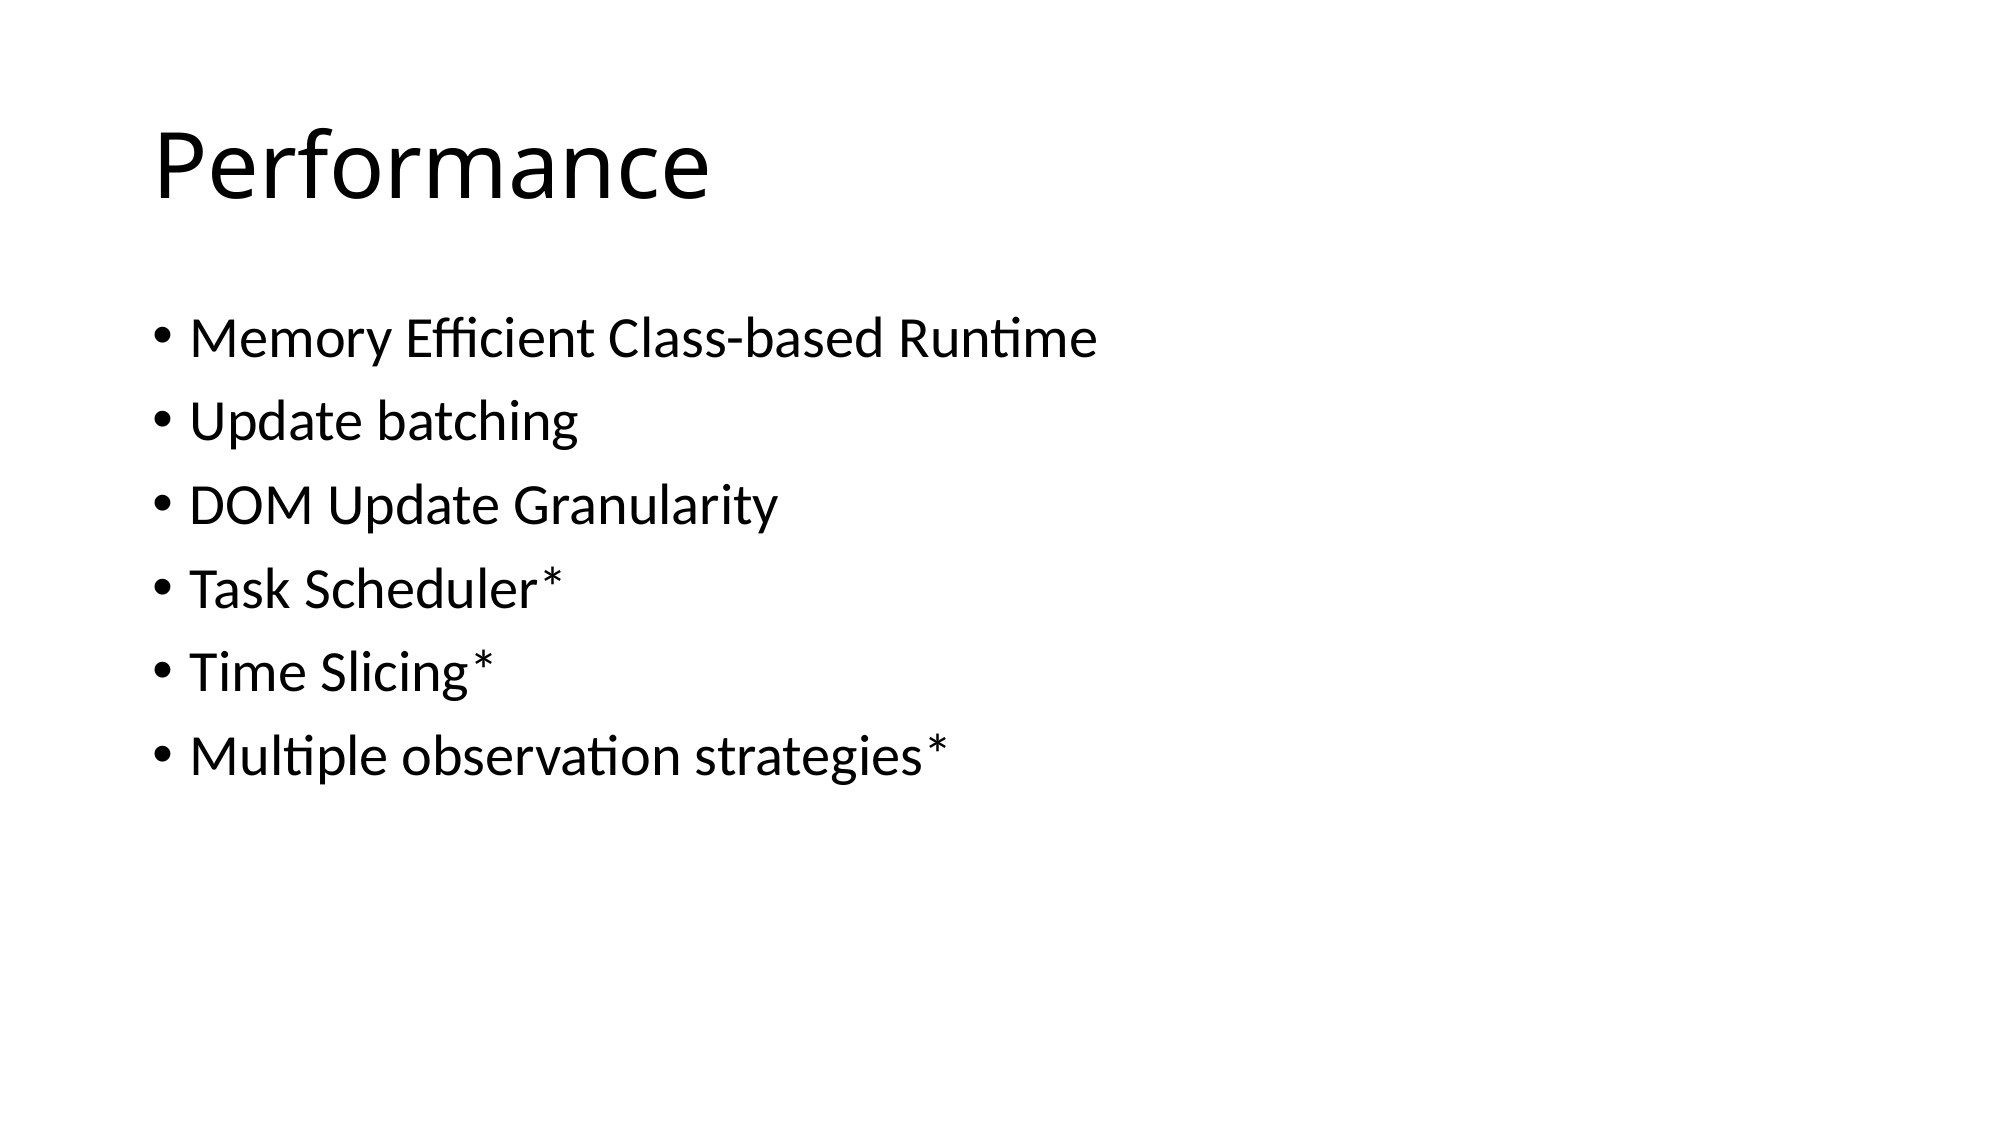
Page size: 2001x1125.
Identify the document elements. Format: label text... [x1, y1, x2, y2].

title Performance [137, 59, 1863, 278]
list Memory Efficient Class-based Runtime Update batching DOM Update Granularity Task Scheduler* Time Slicing* Multiple observation strategies* [137, 299, 1863, 1014]
